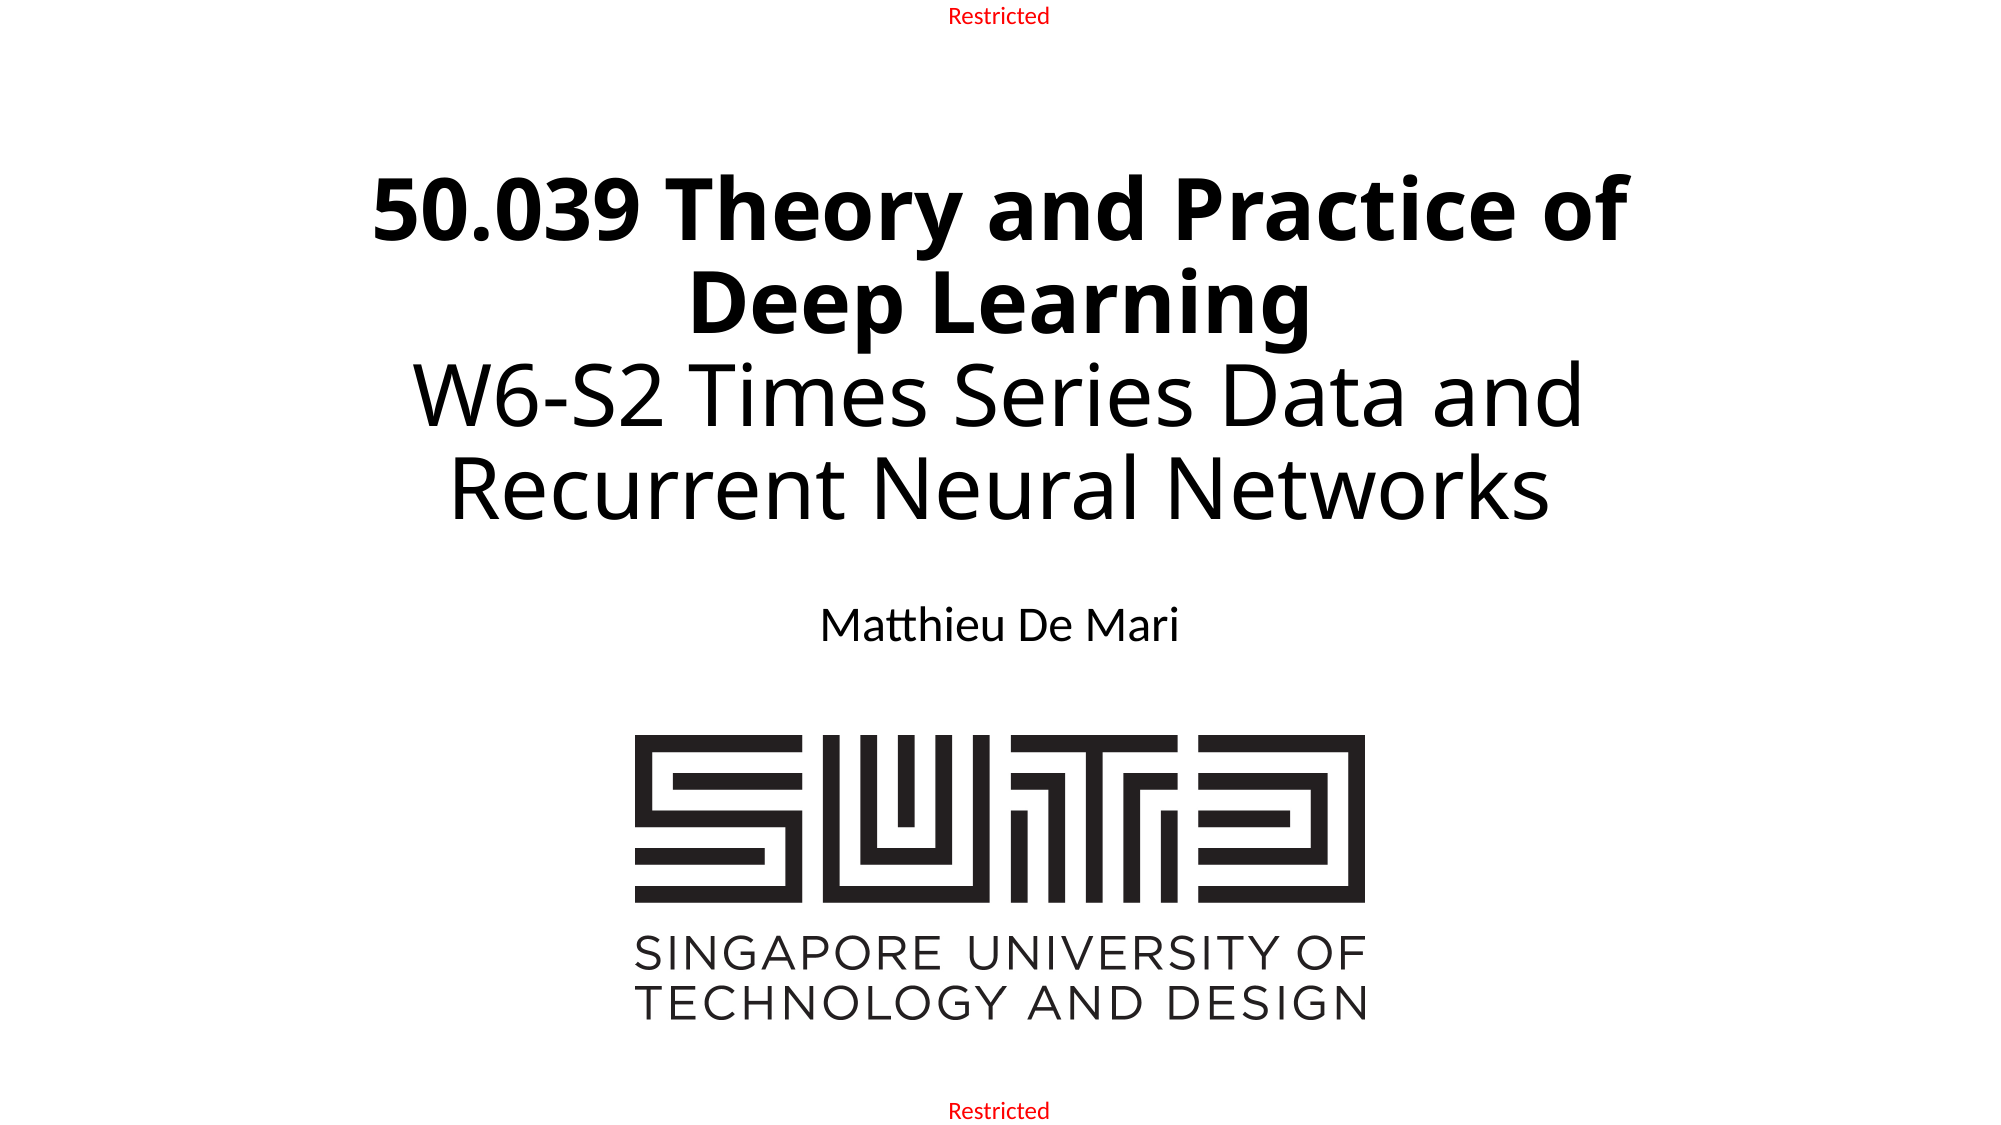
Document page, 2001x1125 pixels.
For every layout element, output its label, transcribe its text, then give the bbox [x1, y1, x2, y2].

picture [635, 735, 1365, 1020]
subtitle Matthieu De Mari [249, 590, 1750, 863]
title 50.039 Theory and Practice of Deep Learning W6-S2 Times Series Data and Recurrent Neural Networks [61, 154, 1939, 547]
